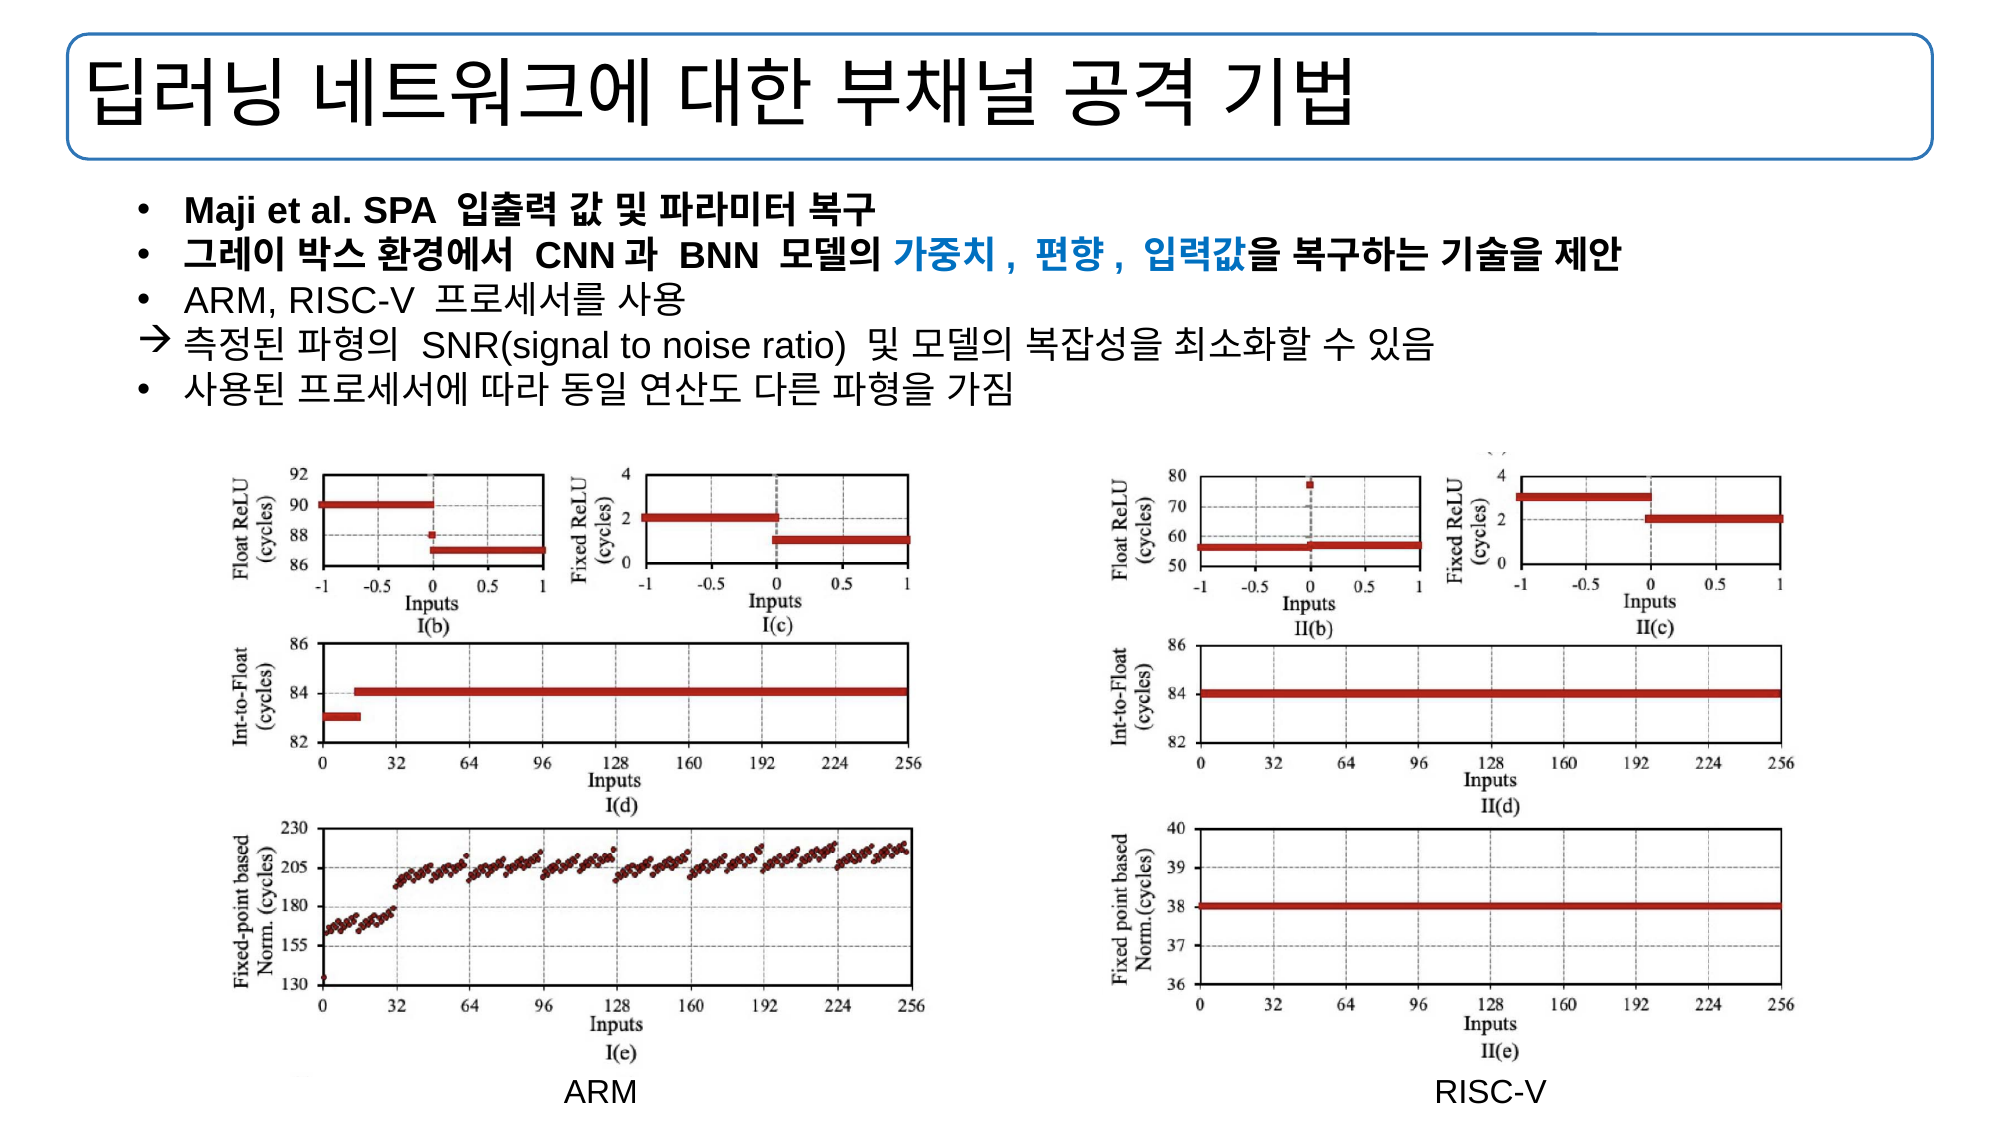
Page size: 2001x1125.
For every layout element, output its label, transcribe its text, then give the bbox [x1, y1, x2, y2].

text_box Maji et al. SPA 입출력 값 및 파라미터 복구 그레이 박스 환경에서 CNN과 BNN 모델의 가중치, 편향, 입력값을 복구하는 기술을 제안 ARM, RISC-V 프로세서를 사용 측정된 파형의 SNR(signal to noise ratio) 및 모델의 복잡성을 최소화할 수 있음 사용된 프로세서에 따라 동일 연산도 다른 파형을 가짐 [122, 178, 1933, 1049]
text_box ARM [466, 1078, 735, 1118]
text_box RISC-V [1356, 1078, 1625, 1118]
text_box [224, 444, 1831, 1078]
title 딥러닝 네트워크에 대한 부채널 공격 기법 [67, 34, 1933, 160]
